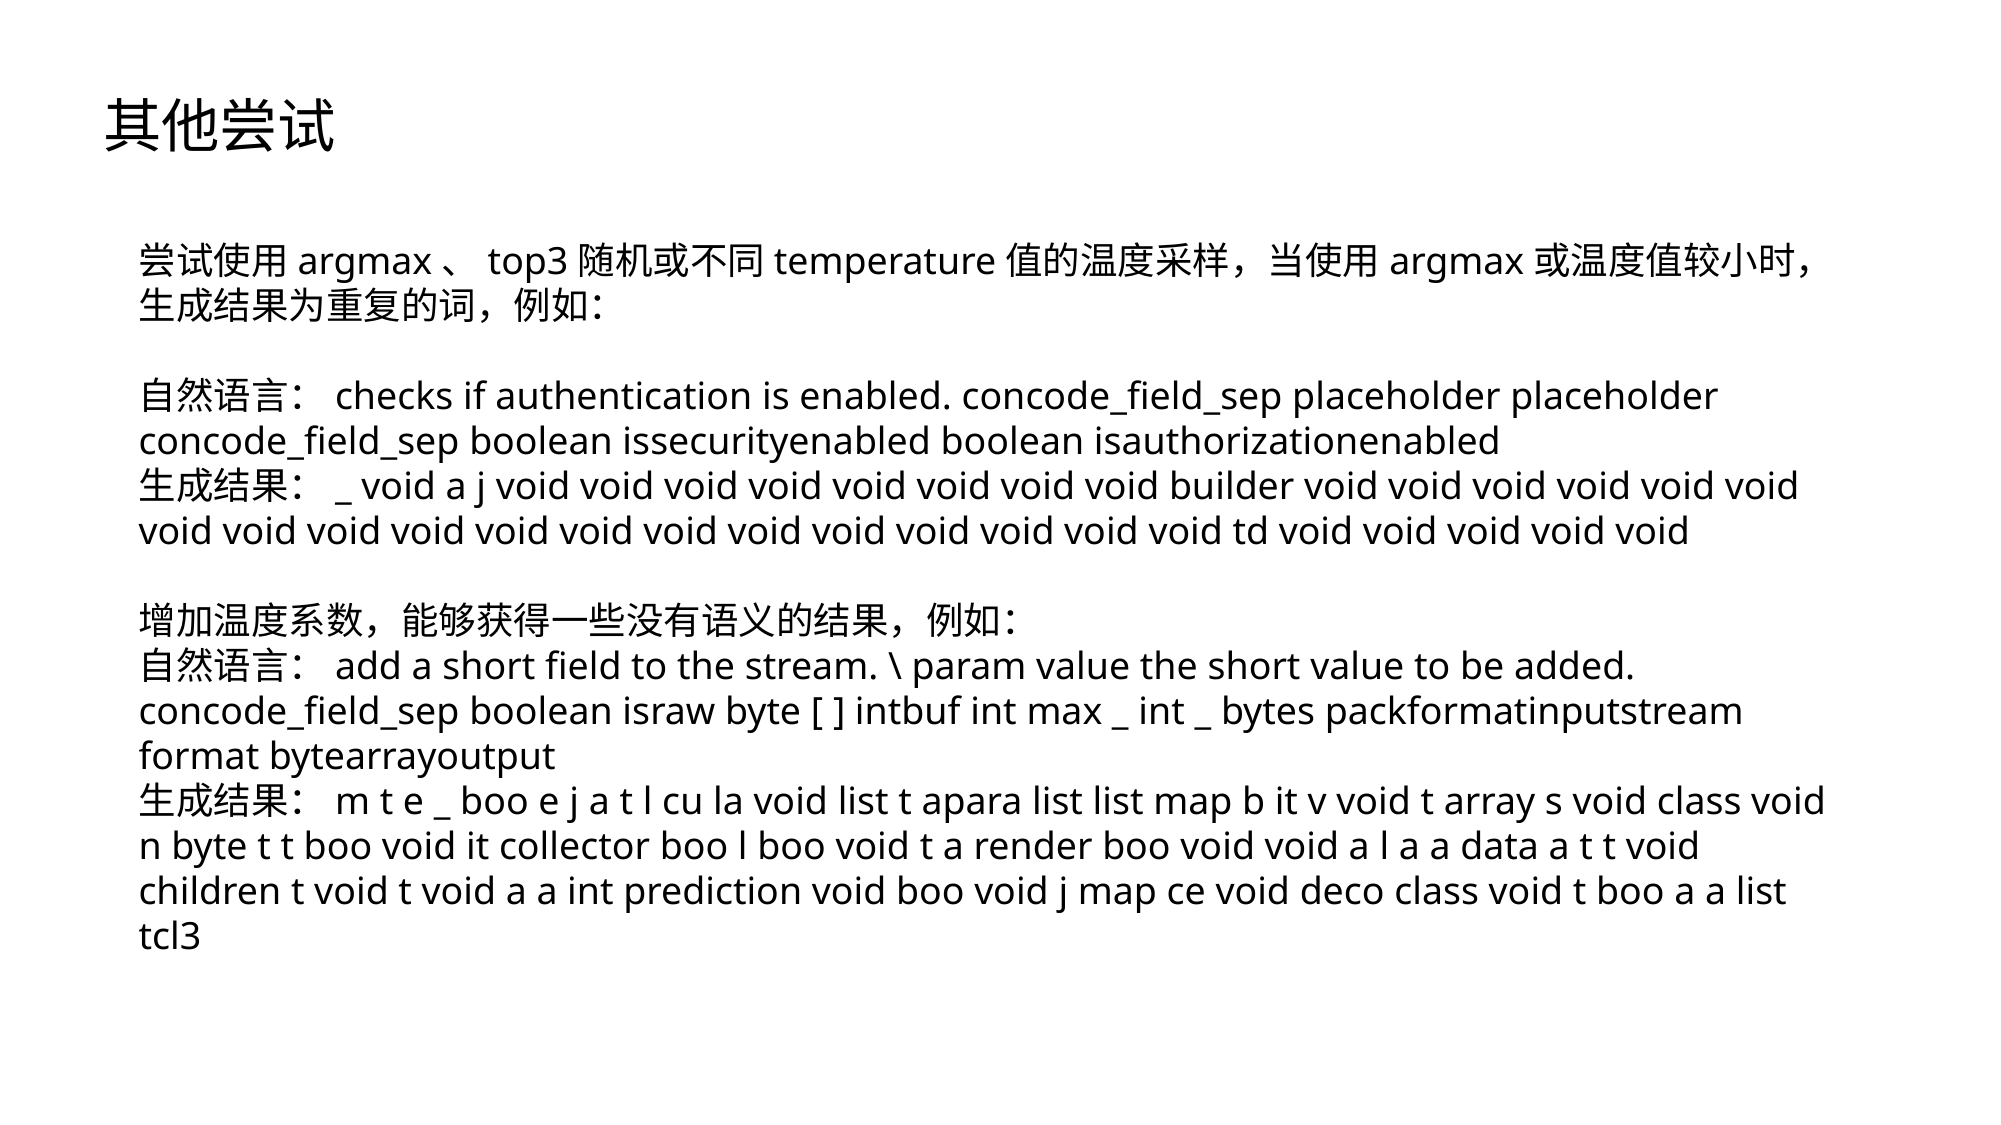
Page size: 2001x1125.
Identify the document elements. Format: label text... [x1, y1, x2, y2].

text_box 尝试使用argmax、top3随机或不同temperature值的温度采样，当使用argmax或温度值较小时，生成结果为重复的词，例如： 自然语言：checks if authentication is enabled. concode_field_sep placeholder placeholder concode_field_sep boolean issecurityenabled boolean isauthorizationenabled 生成结果：_ void a j void void void void void void void void builder void void void void void void void void void void void void void void void void void void void td void void void void void 增加温度系数，能够获得一些没有语义的结果，例如： 自然语言：add a short field to the stream. \ param value the short value to be added. concode_field_sep boolean israw byte [ ] intbuf int max _ int _ bytes packformatinputstream format bytearrayoutput 生成结果：m t e _ boo e j a t l cu la void list t apara list list map b it v void t array s void class void n byte t t boo void it collector boo l boo void t a render boo void void a l a a data a t t void children t void t void a a int prediction void boo void j map ce void deco class void t boo a a list tcl3 [123, 229, 1844, 965]
text_box 其他尝试 [88, 81, 1171, 167]
